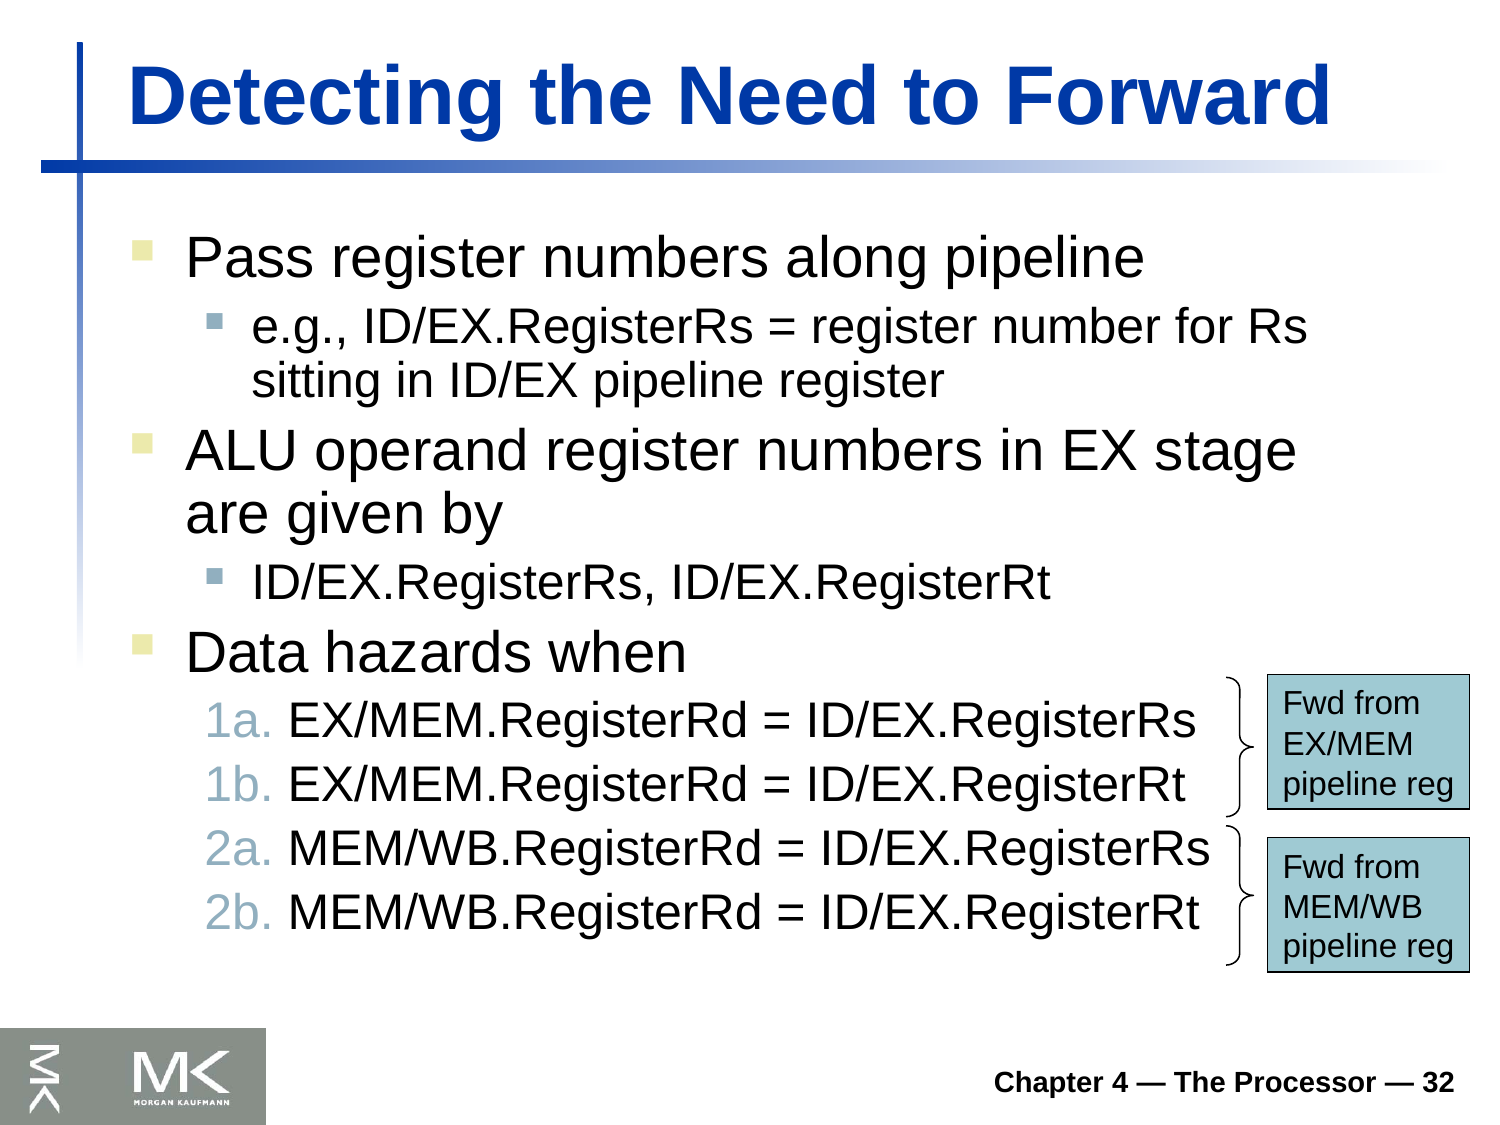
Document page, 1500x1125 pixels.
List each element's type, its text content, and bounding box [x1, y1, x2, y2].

list Pass register numbers along pipeline e.g., ID/EX.RegisterRs = register number for Rs sitting in ID/EX pipeline register ALU operand register numbers in EX stage are given by ID/EX.RegisterRs, ID/EX.RegisterRt Data hazards when 1a. EX/MEM.RegisterRd = ID/EX.RegisterRs 1b. EX/MEM.RegisterRd = ID/EX.RegisterRt 2a. MEM/WB.RegisterRd = ID/EX.RegisterRs 2b. MEM/WB.RegisterRd = ID/EX.RegisterRt [114, 220, 1390, 1006]
title Detecting the Need to Forward [112, 23, 1468, 149]
text_box Fwd from EX/MEM pipeline reg [1267, 674, 1470, 809]
text_box [1226, 677, 1254, 817]
text_box [1226, 825, 1254, 966]
text_box Fwd from MEM/WB pipeline reg [1267, 837, 1470, 972]
picture [0, 1028, 266, 1125]
footer Chapter 4 — The Processor — 32 [277, 1046, 1471, 1106]
